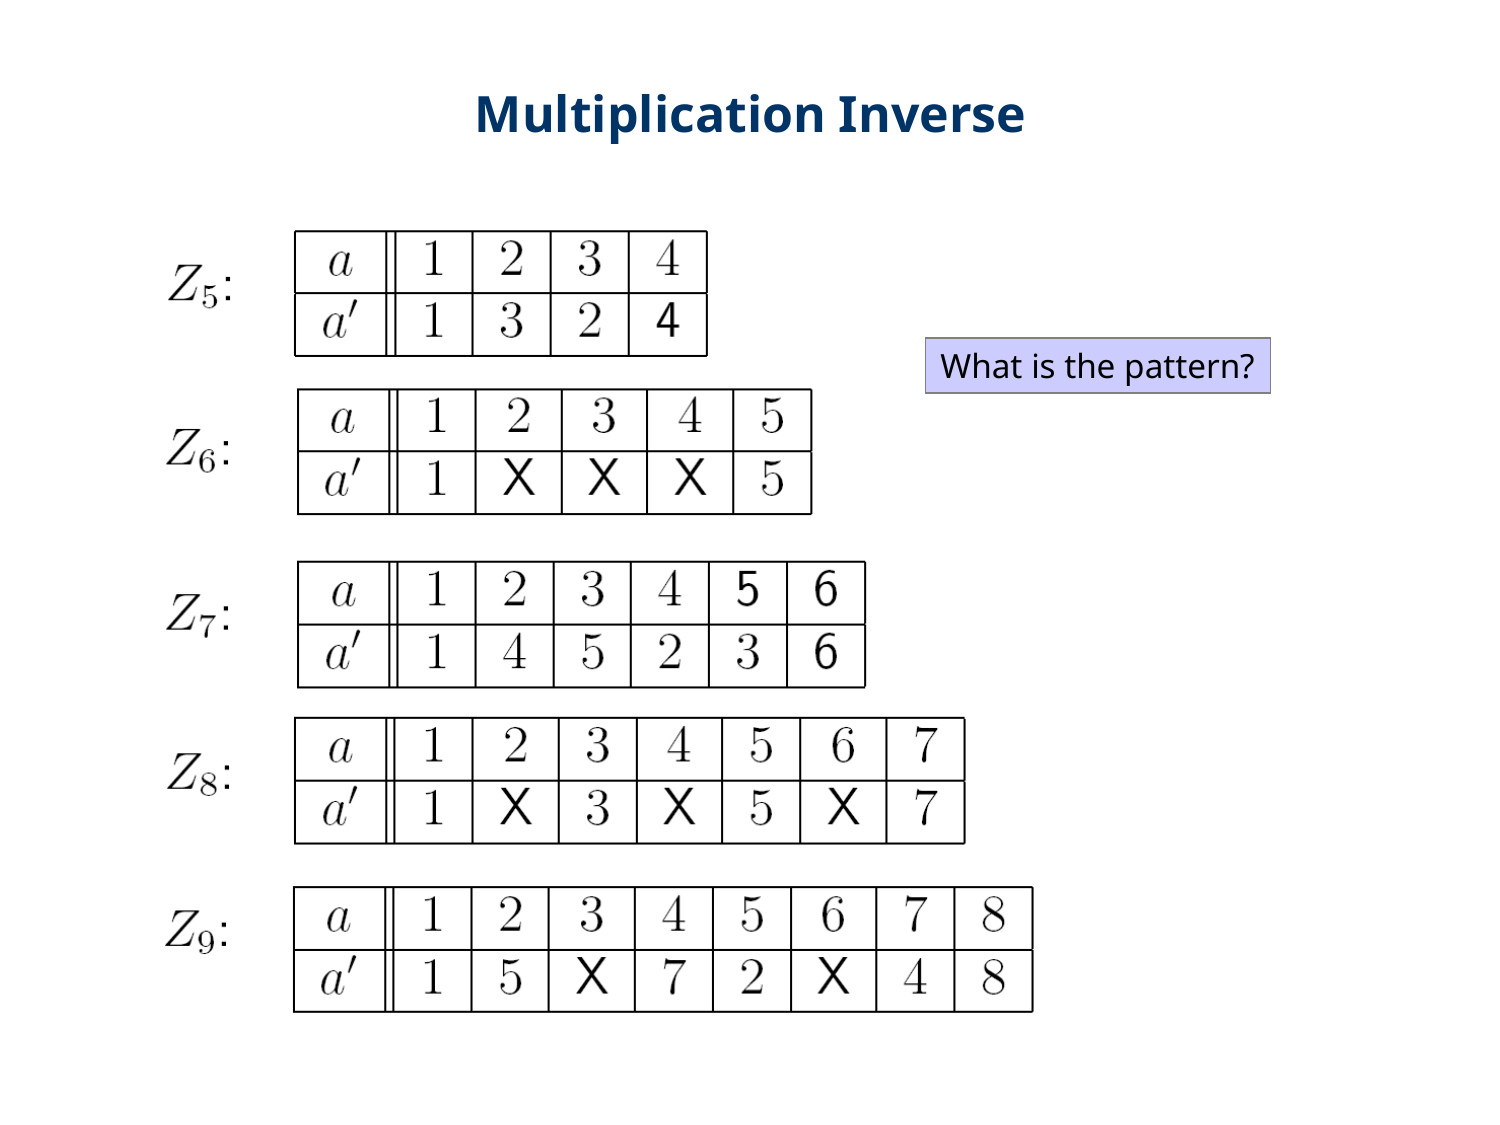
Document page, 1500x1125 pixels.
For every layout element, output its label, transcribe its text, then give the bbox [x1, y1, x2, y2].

text_box What is the pattern? [1066, 338, 1271, 393]
text_box Multiplication Inverse [460, 74, 1042, 150]
picture [156, 210, 1063, 1026]
